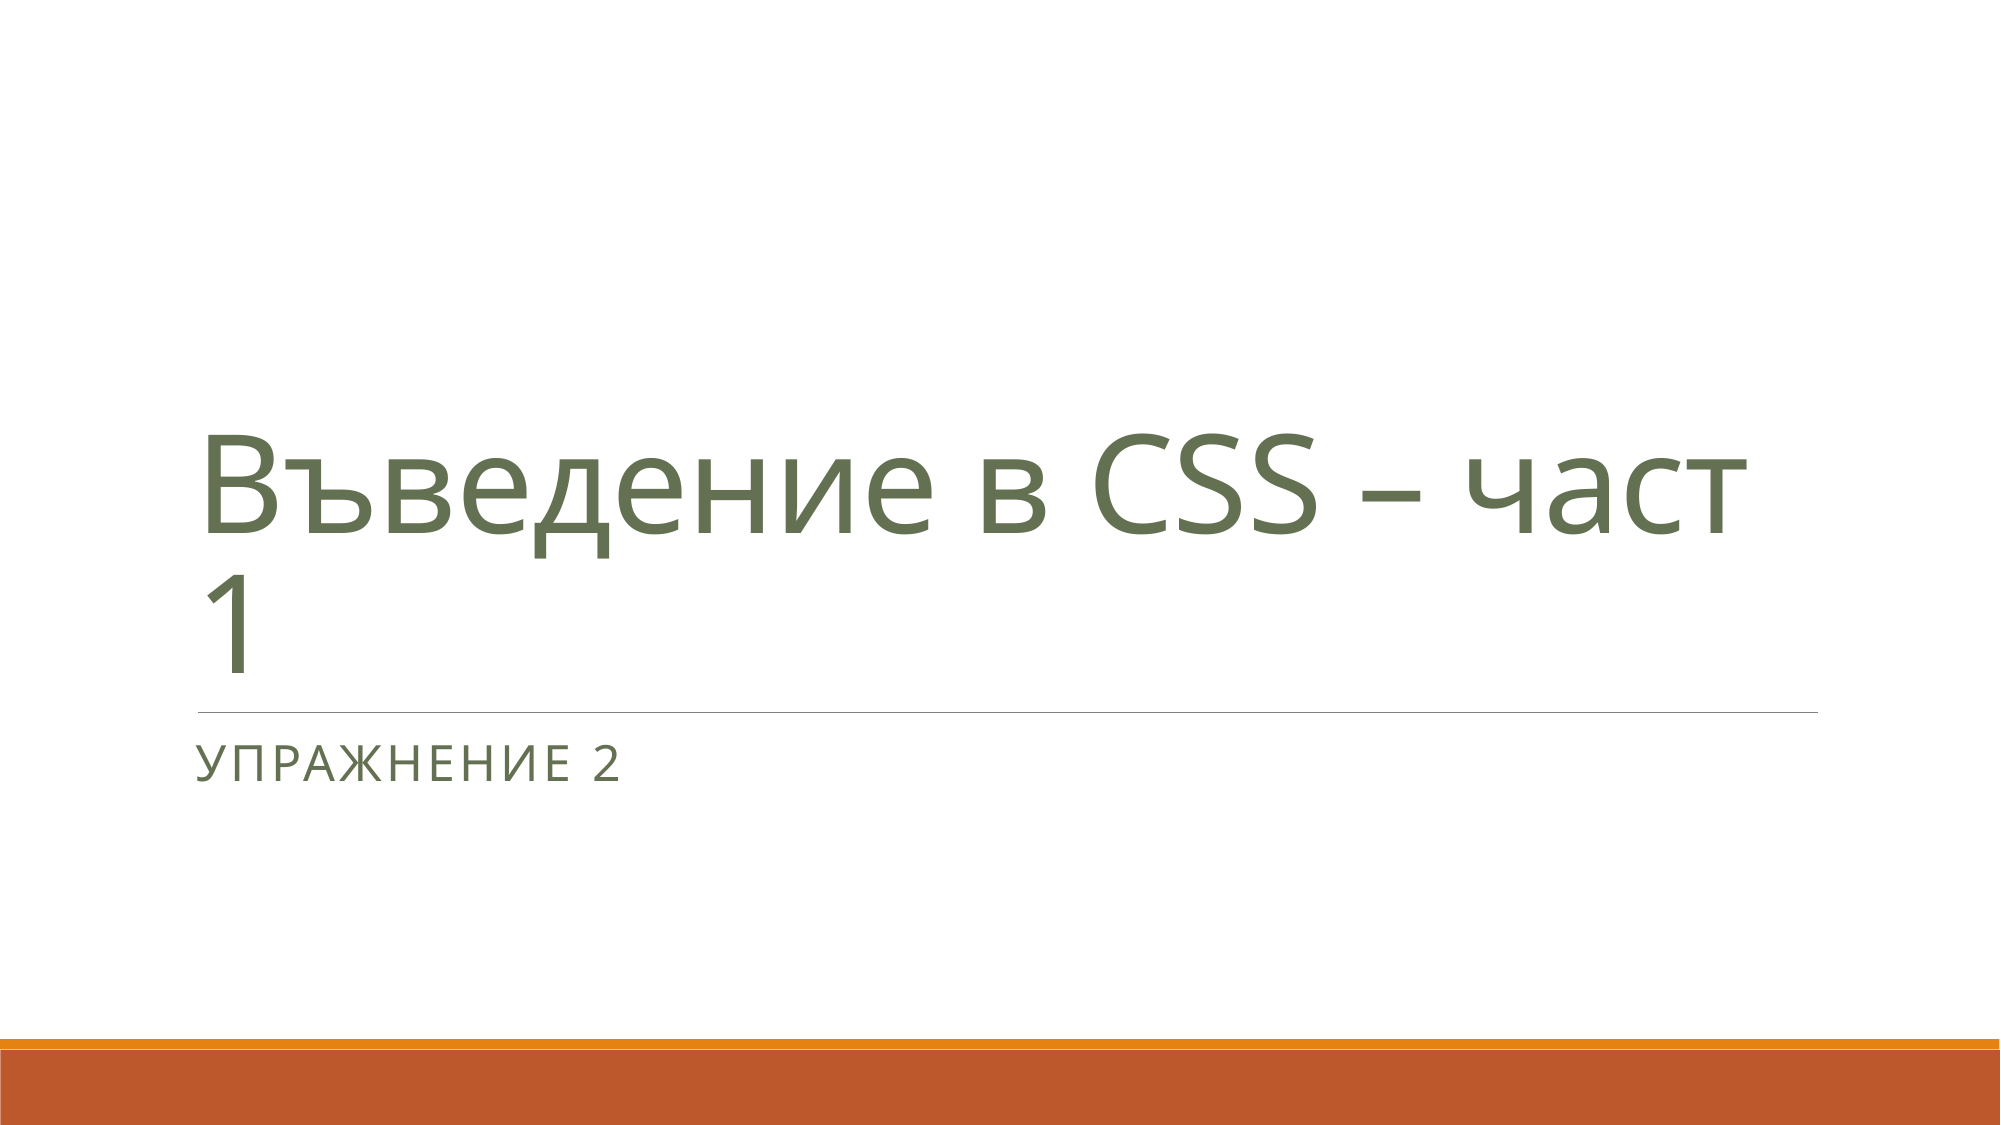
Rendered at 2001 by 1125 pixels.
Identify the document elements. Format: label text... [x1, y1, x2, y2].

subtitle Упражнение 2 [180, 730, 1831, 919]
title Въведение в CSS – част 1 [180, 124, 1830, 710]
